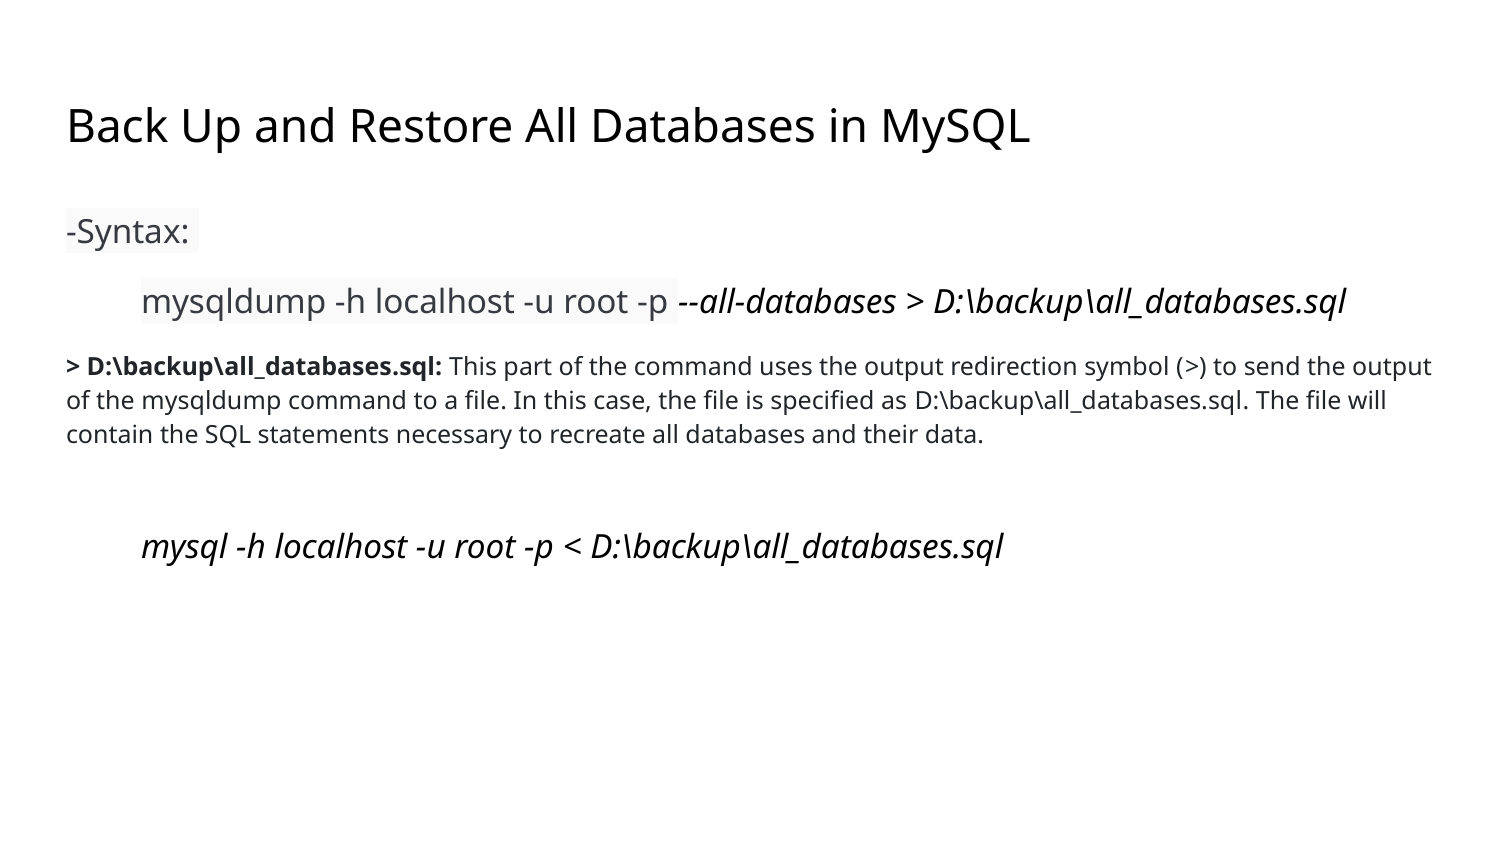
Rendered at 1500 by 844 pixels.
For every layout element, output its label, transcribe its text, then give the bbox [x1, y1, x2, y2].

title Back Up and Restore All Databases in MySQL [51, 72, 1449, 167]
list -Syntax: mysqldump -h localhost -u root -p --all-databases > D:\backup\all_databases.sql > D:\backup\all_databases.sql: This part of the command uses the output redirection symbol (>) to send the output of the mysqldump command to a file. In this case, the file is specified as D:\backup\all_databases.sql. The file will contain the SQL statements necessary to recreate all databases and their data. mysql -h localhost -u root -p < D:\backup\all_databases.sql [51, 189, 1449, 750]
